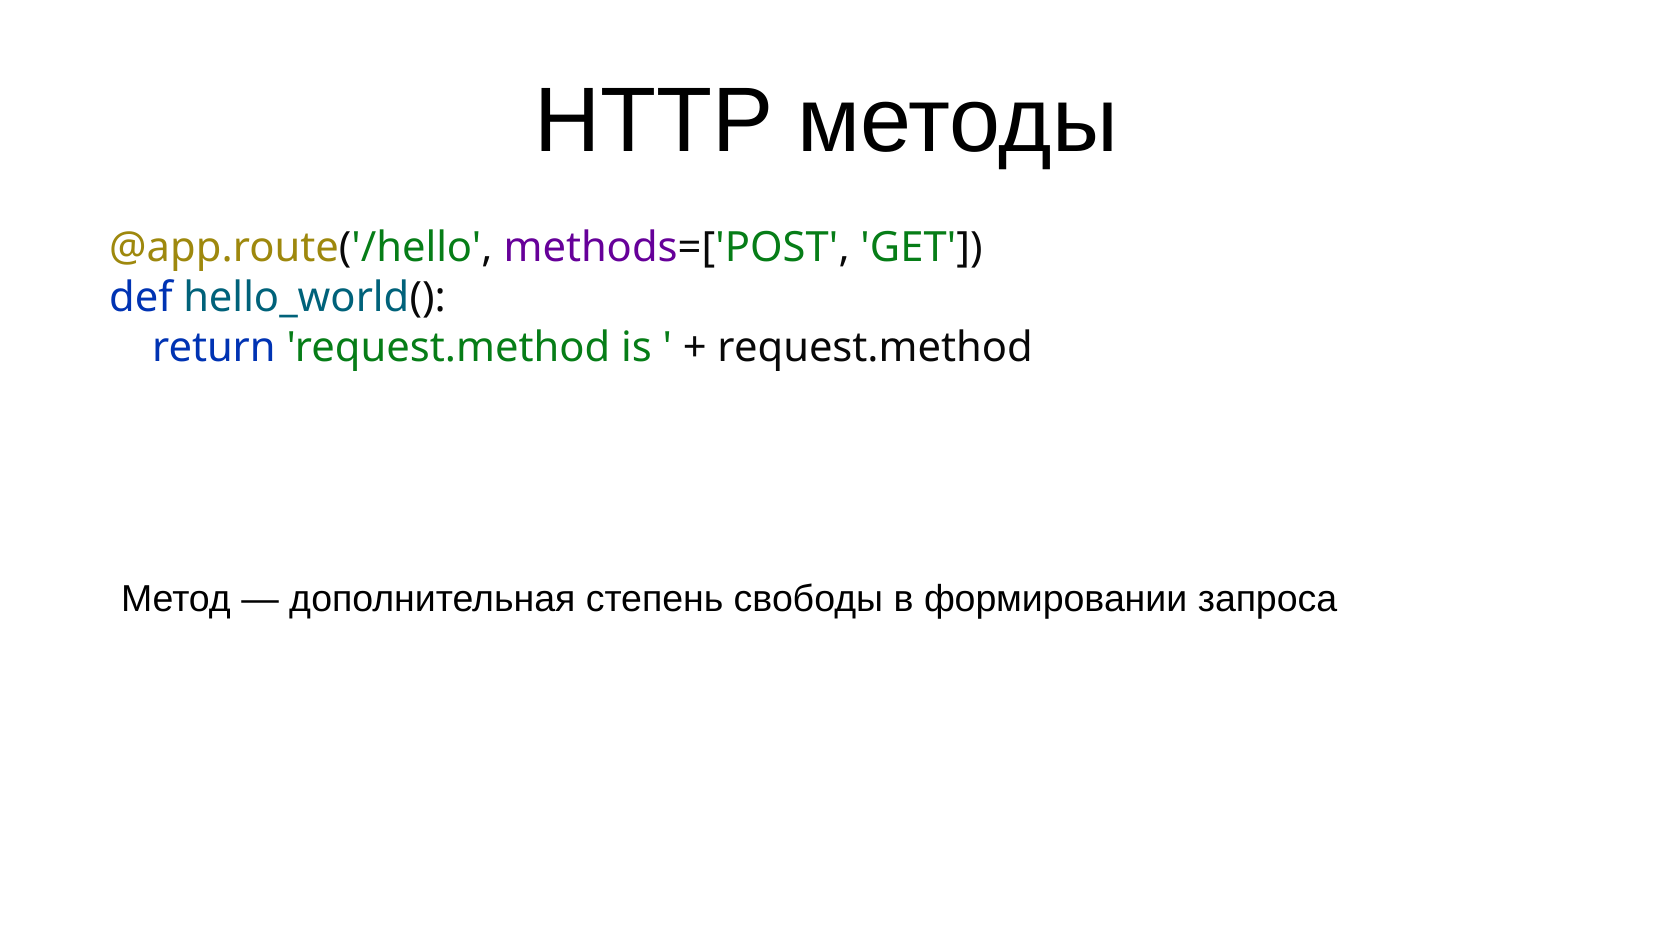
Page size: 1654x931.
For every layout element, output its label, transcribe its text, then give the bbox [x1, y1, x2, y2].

text_box Метод — дополнительная степень свободы в формировании запроса [106, 566, 1441, 624]
text_box @app.route('/hello', methods=['POST', 'GET']) def hello_world(): return 'request.method is ' + request.method [94, 212, 1489, 422]
text_box HTTP методы [82, 37, 1571, 193]
